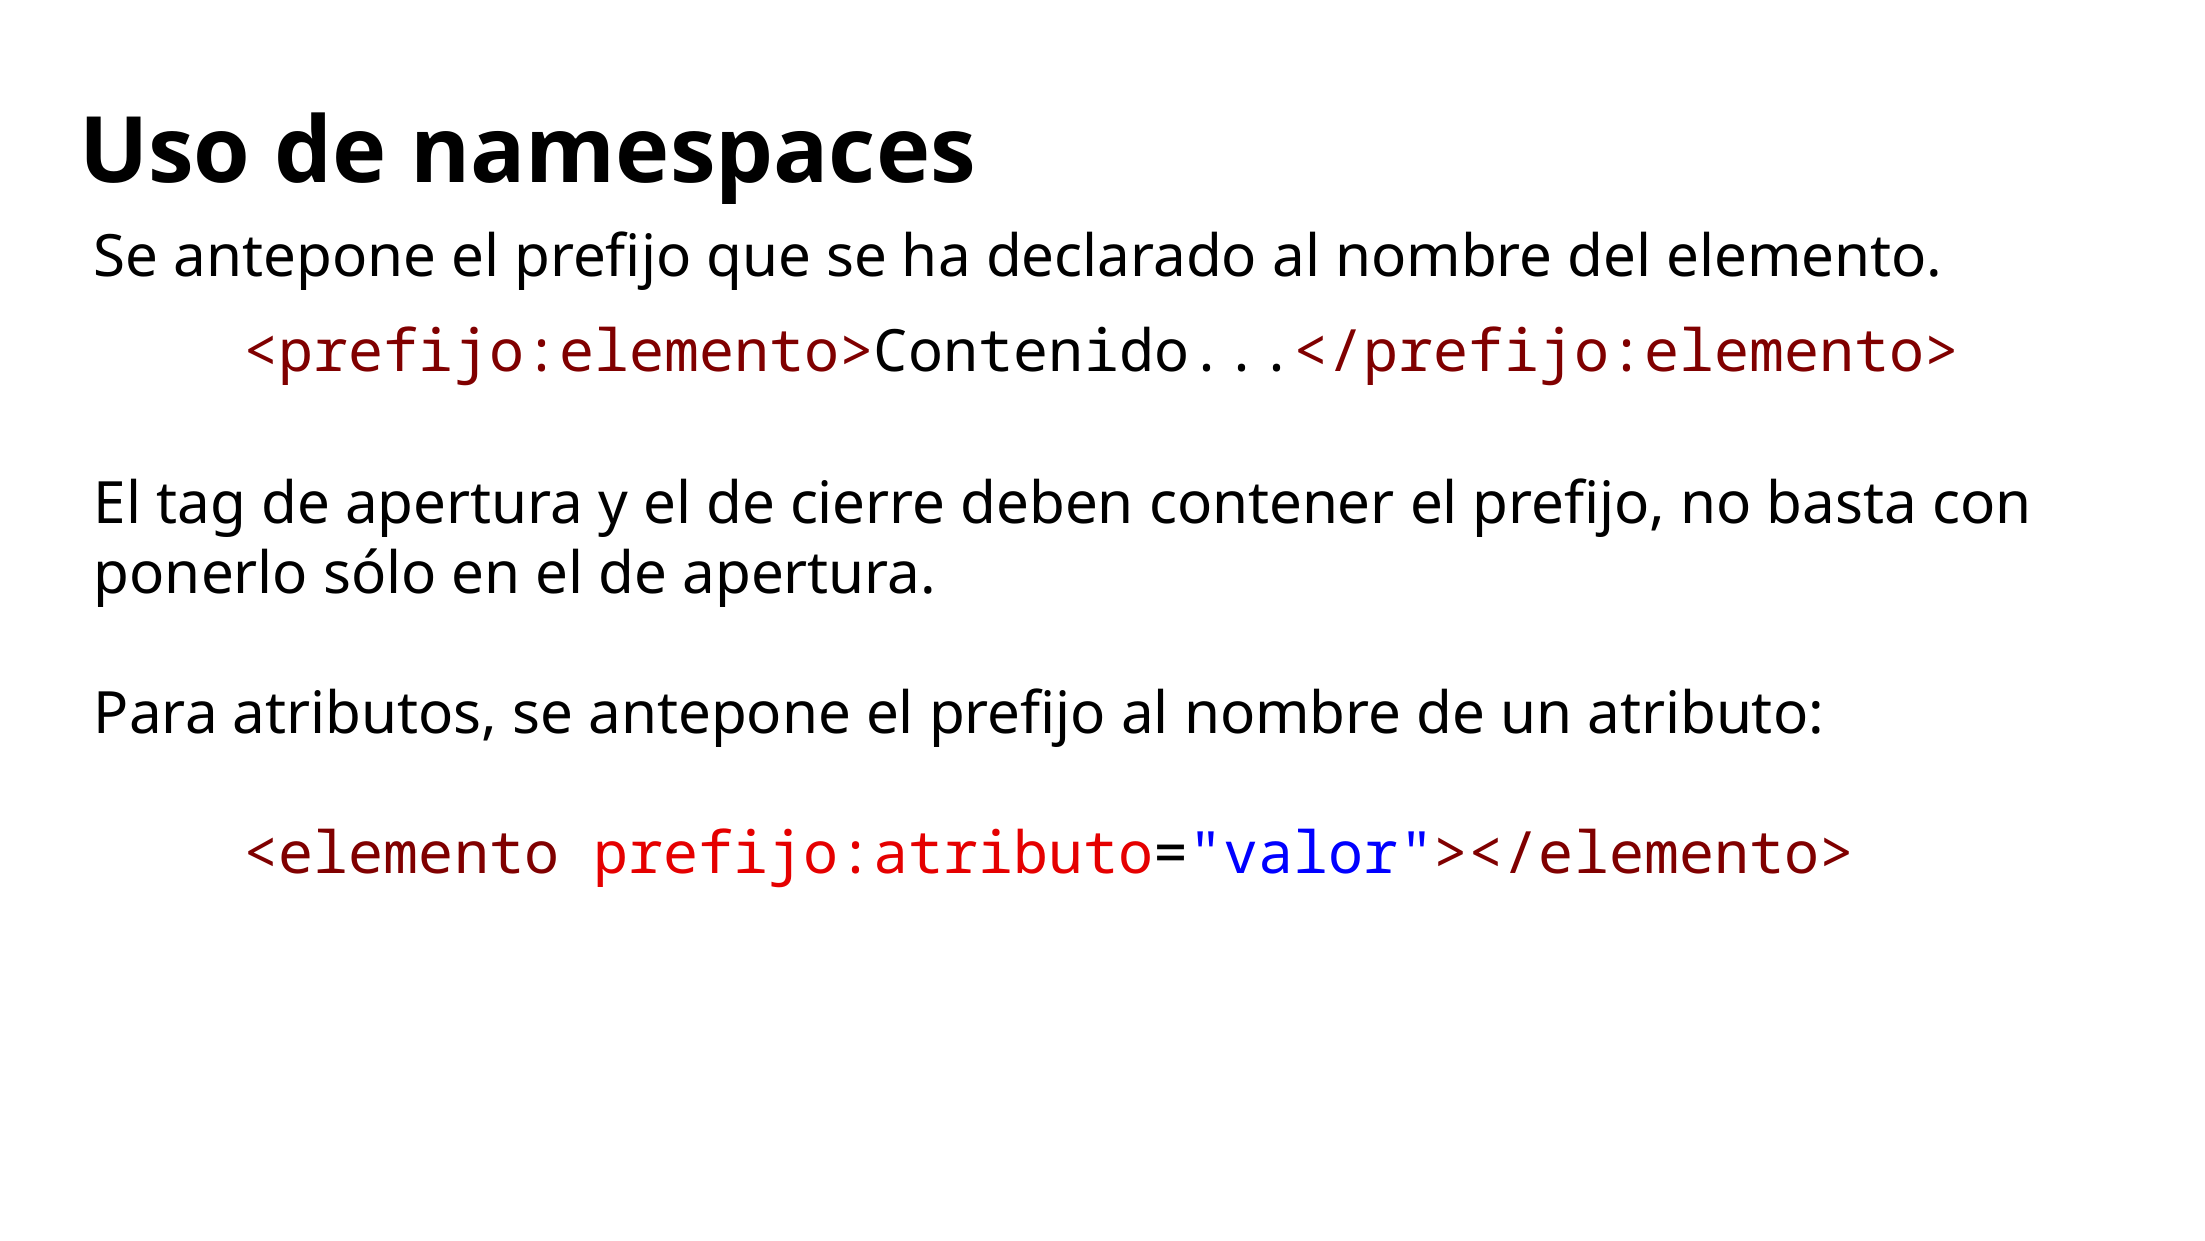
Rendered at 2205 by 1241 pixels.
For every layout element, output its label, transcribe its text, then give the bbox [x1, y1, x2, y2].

title Uso de namespaces [79, 41, 2136, 264]
text_box Se antepone el prefijo que se ha declarado al nombre del elemento. <prefijo:elemento>Contenido...</prefijo:elemento> El tag de apertura y el de cierre deben contener el prefijo, no basta con ponerlo sólo en el de apertura. Para atributos, se antepone el prefijo al nombre de un atributo: <elemento prefijo:atributo="valor"></elemento> [79, 210, 2126, 975]
